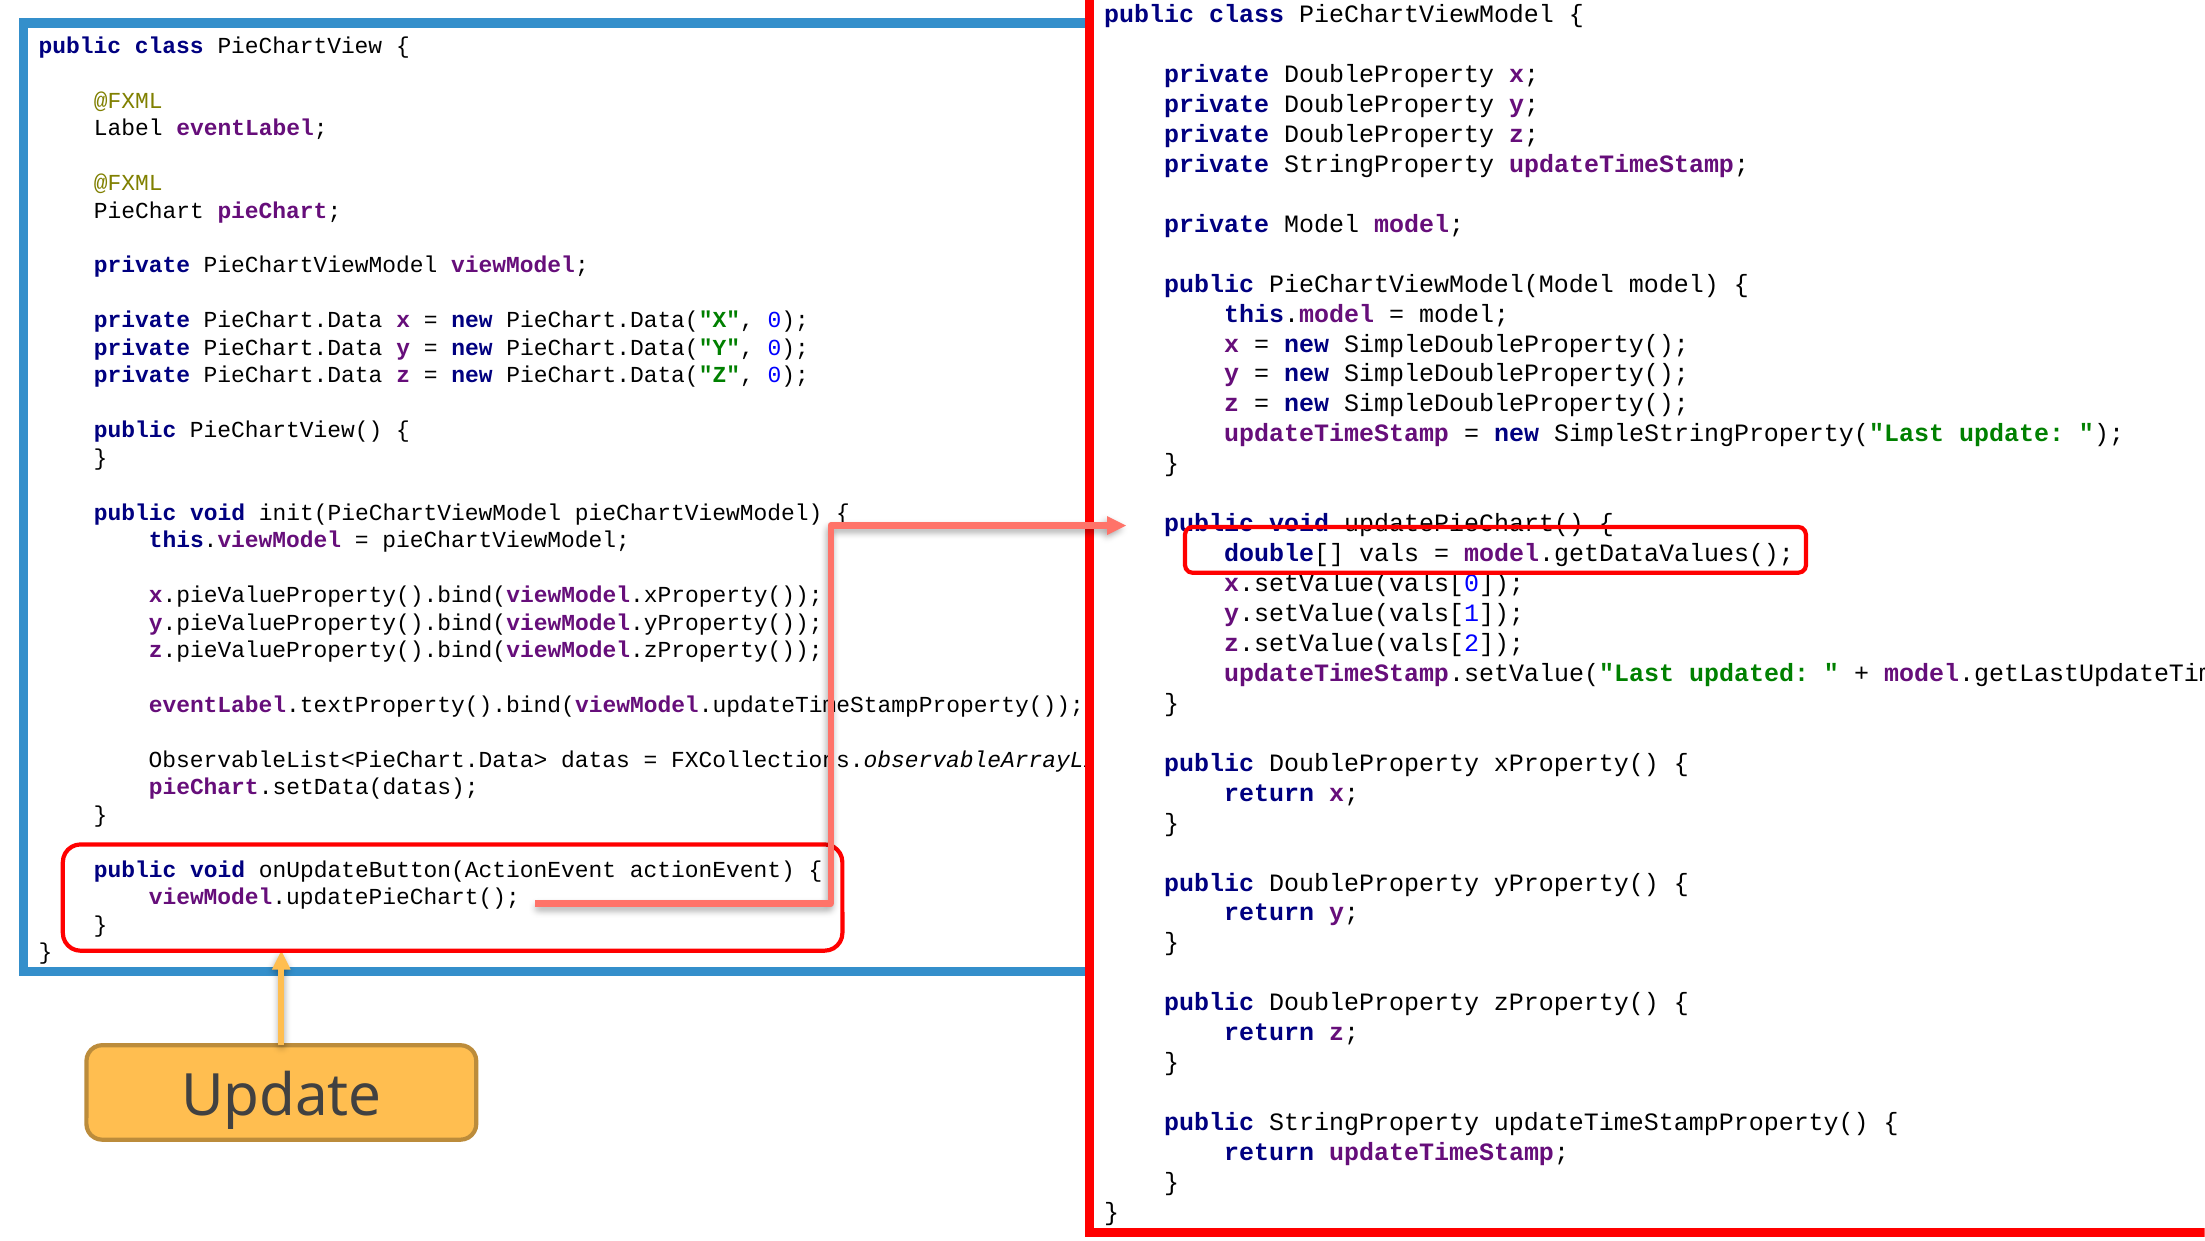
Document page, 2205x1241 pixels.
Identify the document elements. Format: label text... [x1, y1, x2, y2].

text_box public class PieChartViewModel { private DoubleProperty x; private DoubleProperty y; private DoubleProperty z; private StringProperty updateTimeStamp; private Model model; public PieChartViewModel(Model model) { this.model = model; x = new SimpleDoubleProperty(); y = new SimpleDoubleProperty(); z = new SimpleDoubleProperty(); updateTimeStamp = new SimpleStringProperty("Last update: "); } public void updatePieChart() { double[] vals = model.getDataValues(); x.setValue(vals[0]); y.setValue(vals[1]); z.setValue(vals[2]); updateTimeStamp.setValue("Last updated: " + model.getLastUpdateTimeStamp()); } public DoubleProperty xProperty() { return x; } public DoubleProperty yProperty() { return y; } public DoubleProperty zProperty() { return z; } public StringProperty updateTimeStampProperty() { return updateTimeStamp; } } [1089, 0, 2205, 1233]
text_box public class PieChartView { @FXML Label eventLabel; @FXML PieChart pieChart; private PieChartViewModel viewModel; private PieChart.Data x = new PieChart.Data("X", 0); private PieChart.Data y = new PieChart.Data("Y", 0); private PieChart.Data z = new PieChart.Data("Z", 0); public PieChartView() { } public void init(PieChartViewModel pieChartViewModel) { this.viewModel = pieChartViewModel; x.pieValueProperty().bind(viewModel.xProperty()); y.pieValueProperty().bind(viewModel.yProperty()); z.pieValueProperty().bind(viewModel.zProperty()); eventLabel.textProperty().bind(viewModel.updateTimeStampProperty()); ObservableList<PieChart.Data> datas = FXCollections.observableArrayList(x, y, z); pieChart.setData(datas); } public void onUpdateButton(ActionEvent actionEvent) { viewModel.updatePieChart(); } } [23, 22, 1089, 972]
text_box Update [84, 1043, 479, 1142]
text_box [535, 525, 1127, 904]
text_box [60, 842, 845, 953]
text_box [1182, 524, 1809, 575]
